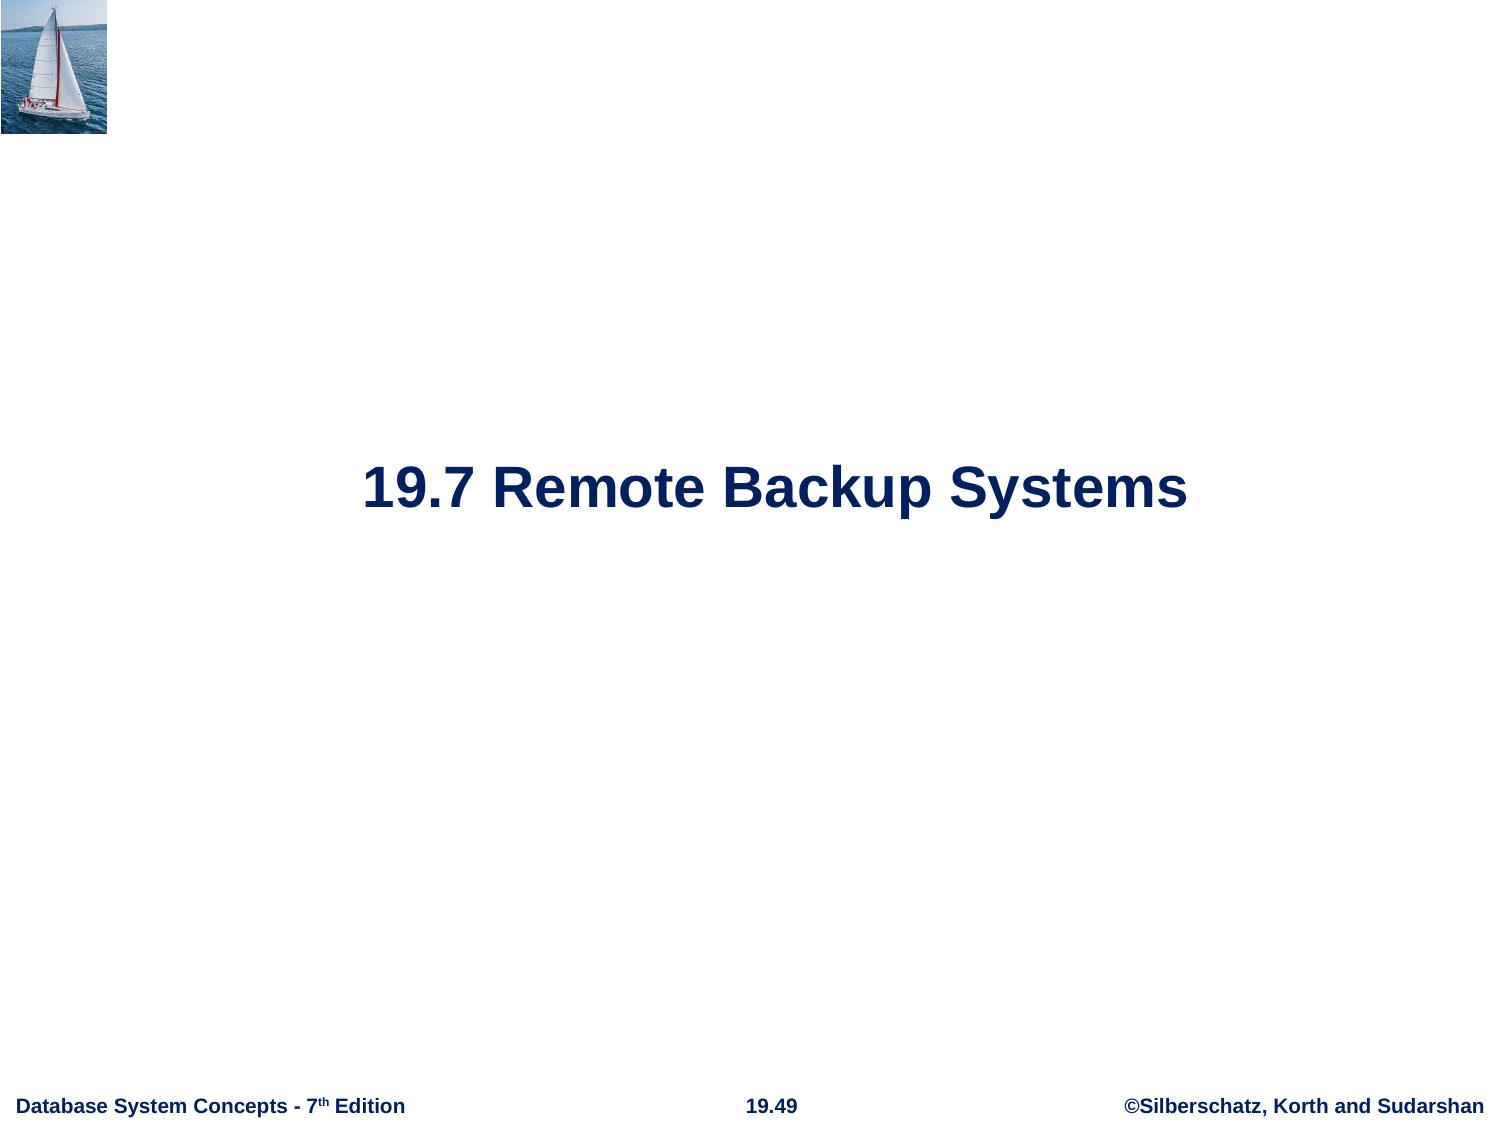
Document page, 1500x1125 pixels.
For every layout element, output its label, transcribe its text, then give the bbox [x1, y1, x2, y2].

list 19.7 Remote Backup Systems [347, 441, 1303, 591]
picture [1, 0, 107, 134]
